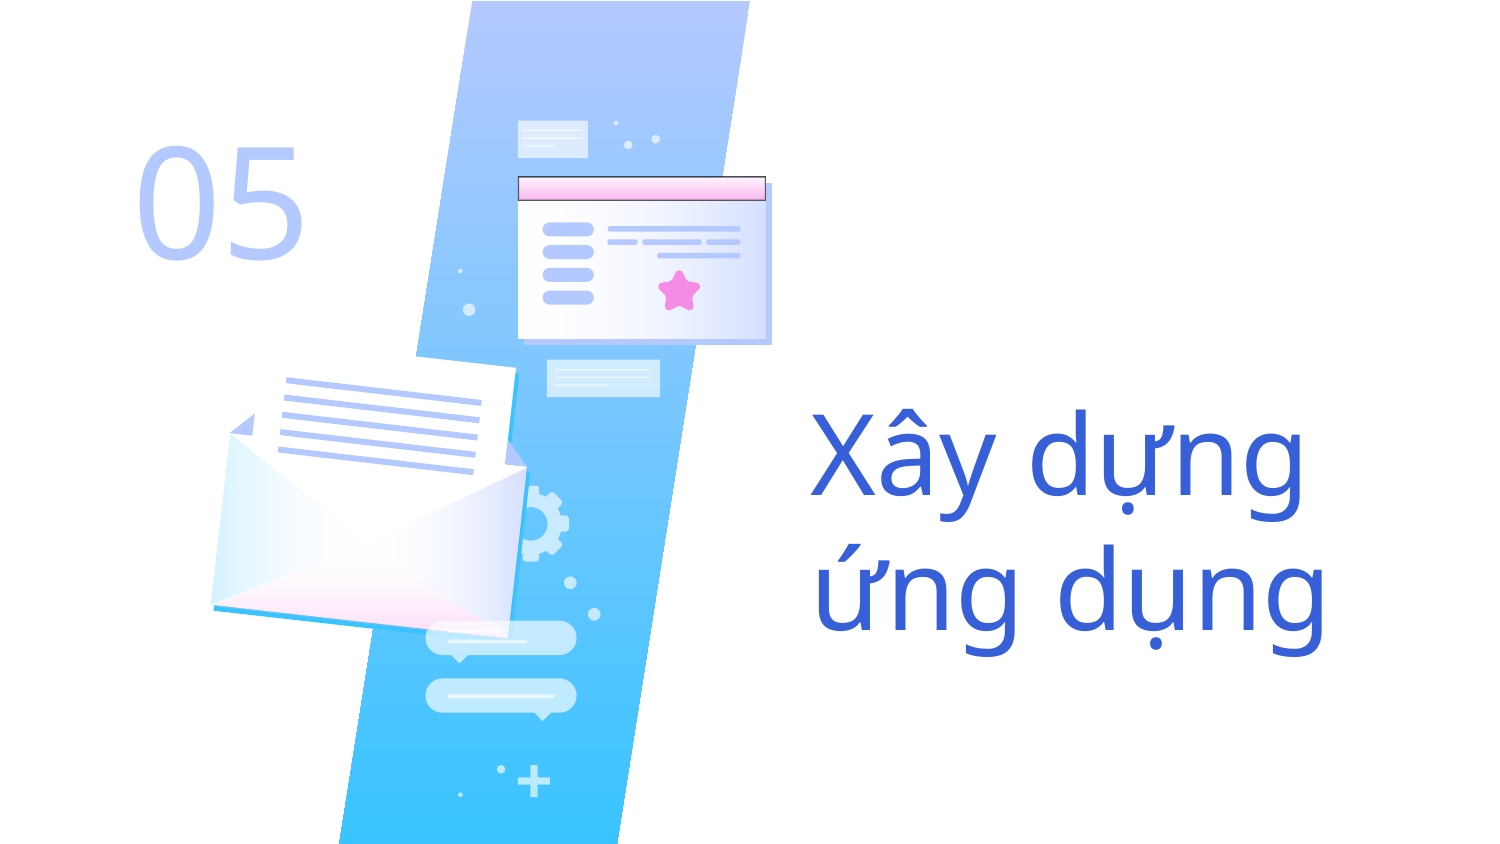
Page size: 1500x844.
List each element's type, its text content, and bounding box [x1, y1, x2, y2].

title Xây dựng ứng dụng [795, 359, 1469, 668]
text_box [457, 268, 476, 317]
text_box [339, 407, 686, 844]
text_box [457, 764, 551, 798]
text_box [419, 0, 750, 337]
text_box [210, 338, 601, 722]
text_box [517, 120, 773, 398]
title 05 [116, 88, 372, 317]
